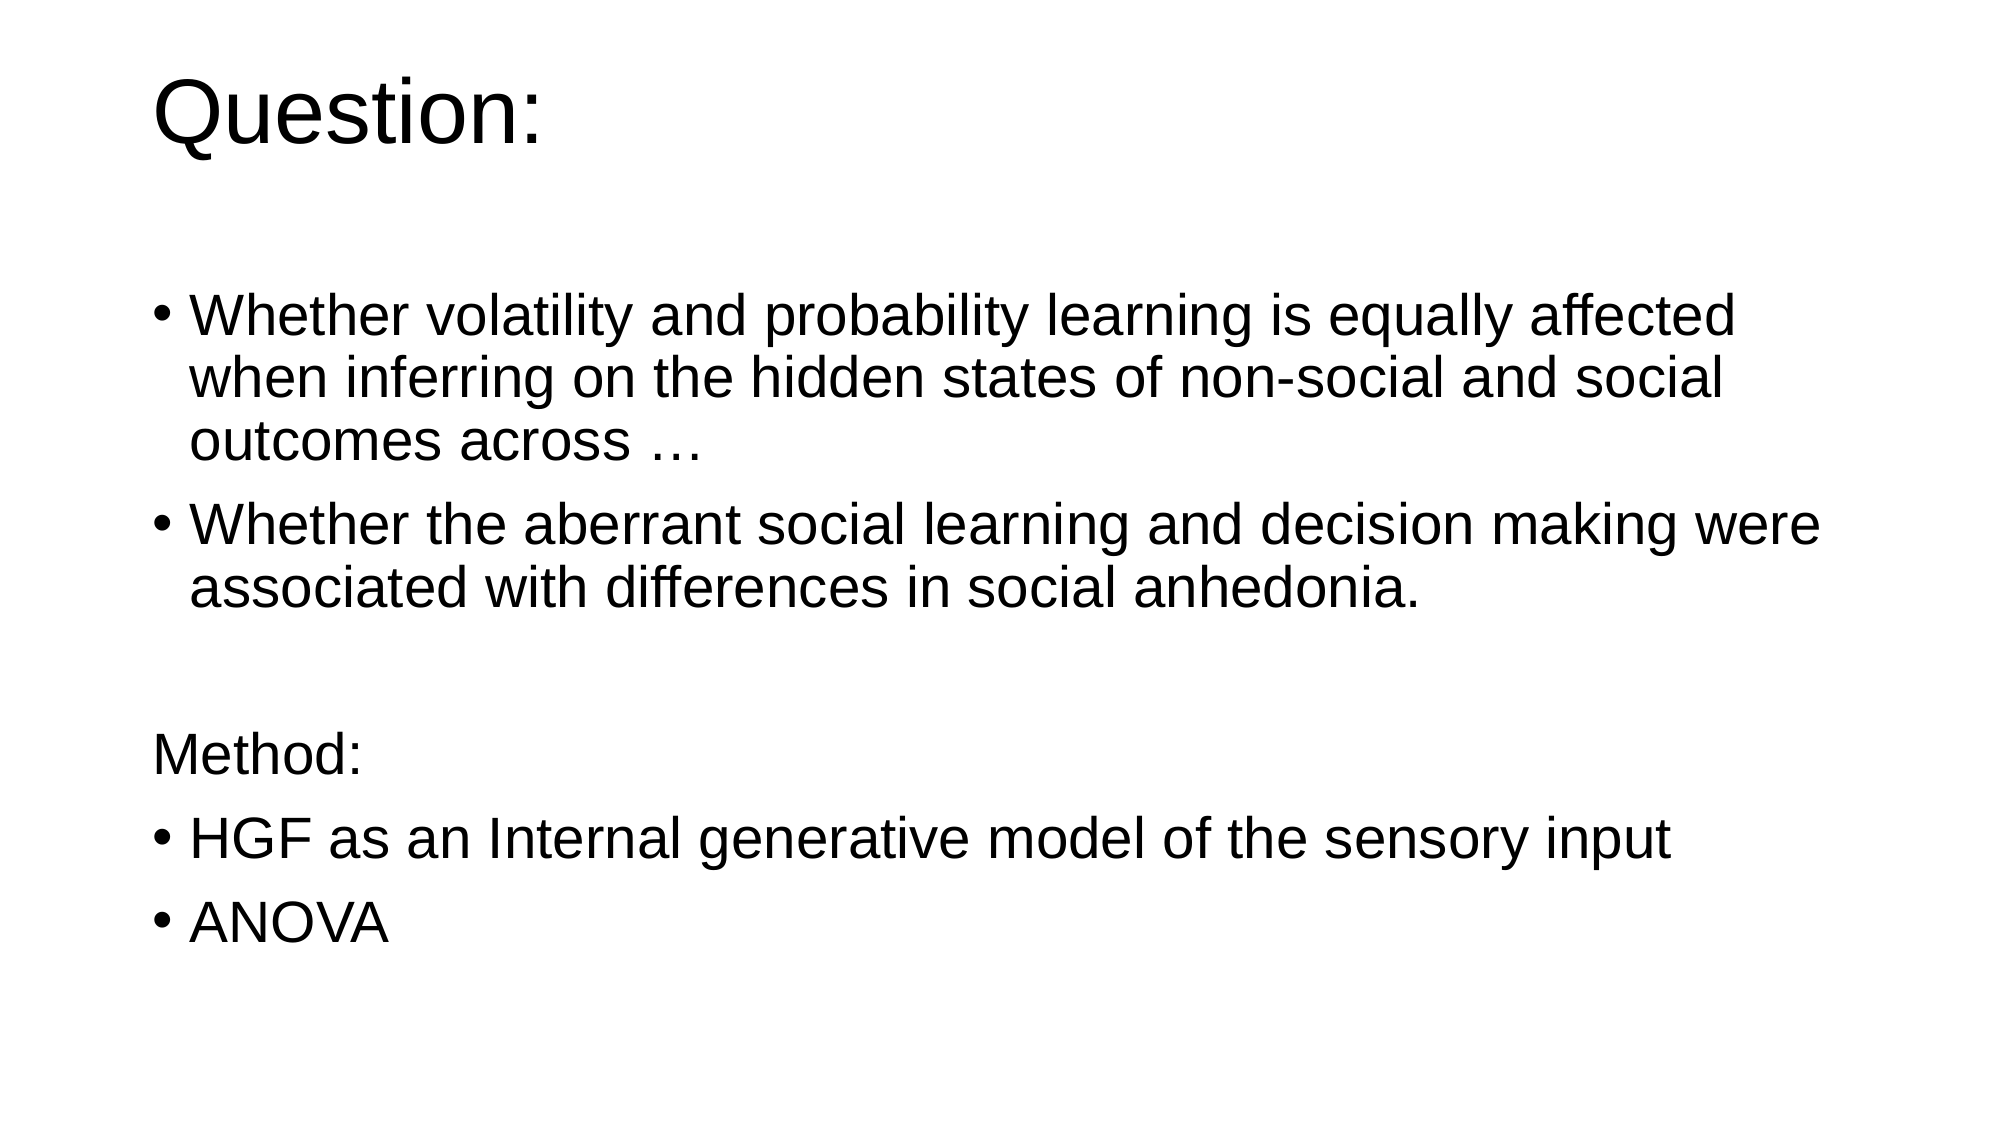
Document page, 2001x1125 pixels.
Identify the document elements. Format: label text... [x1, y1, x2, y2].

list Whether volatility and probability learning is equally affected when inferring on the hidden states of non-social and social outcomes across … Whether the aberrant social learning and decision making were associated with differences in social anhedonia. Method: HGF as an Internal generative model of the sensory input ANOVA [137, 277, 1863, 1014]
title Question: [137, 59, 1863, 277]
